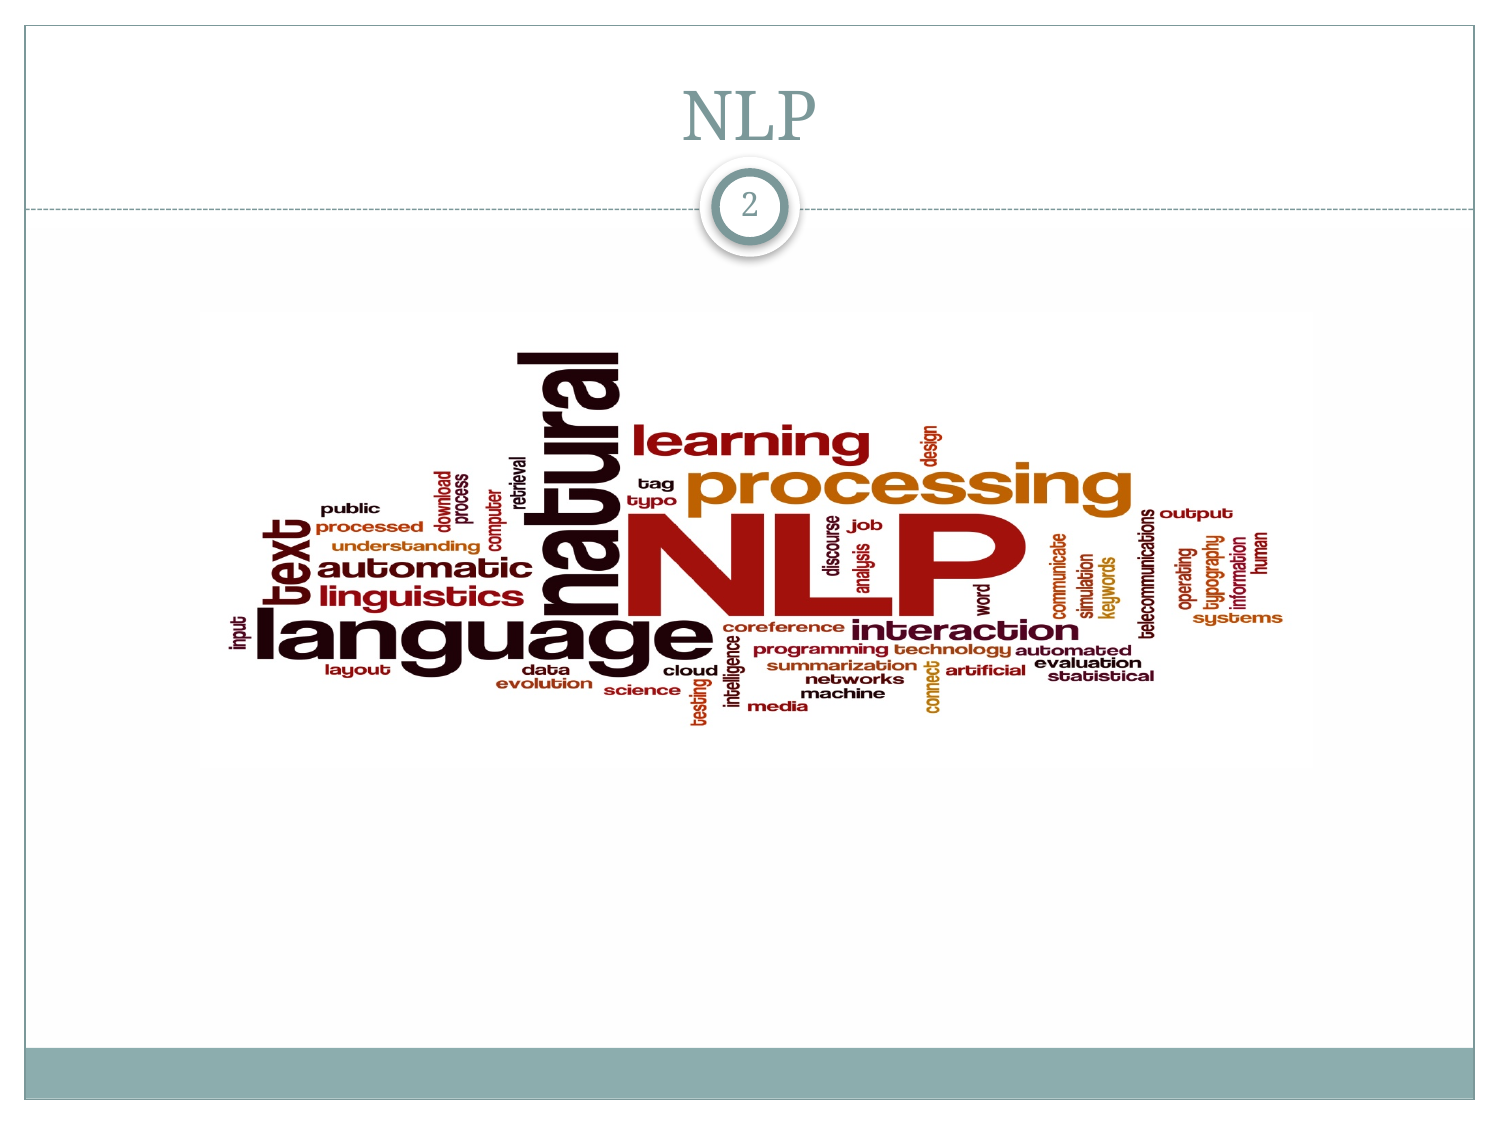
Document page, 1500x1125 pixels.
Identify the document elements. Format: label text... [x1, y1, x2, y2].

picture [199, 312, 1313, 768]
slide_number 2 [712, 169, 788, 243]
title NLP [49, 37, 1450, 162]
